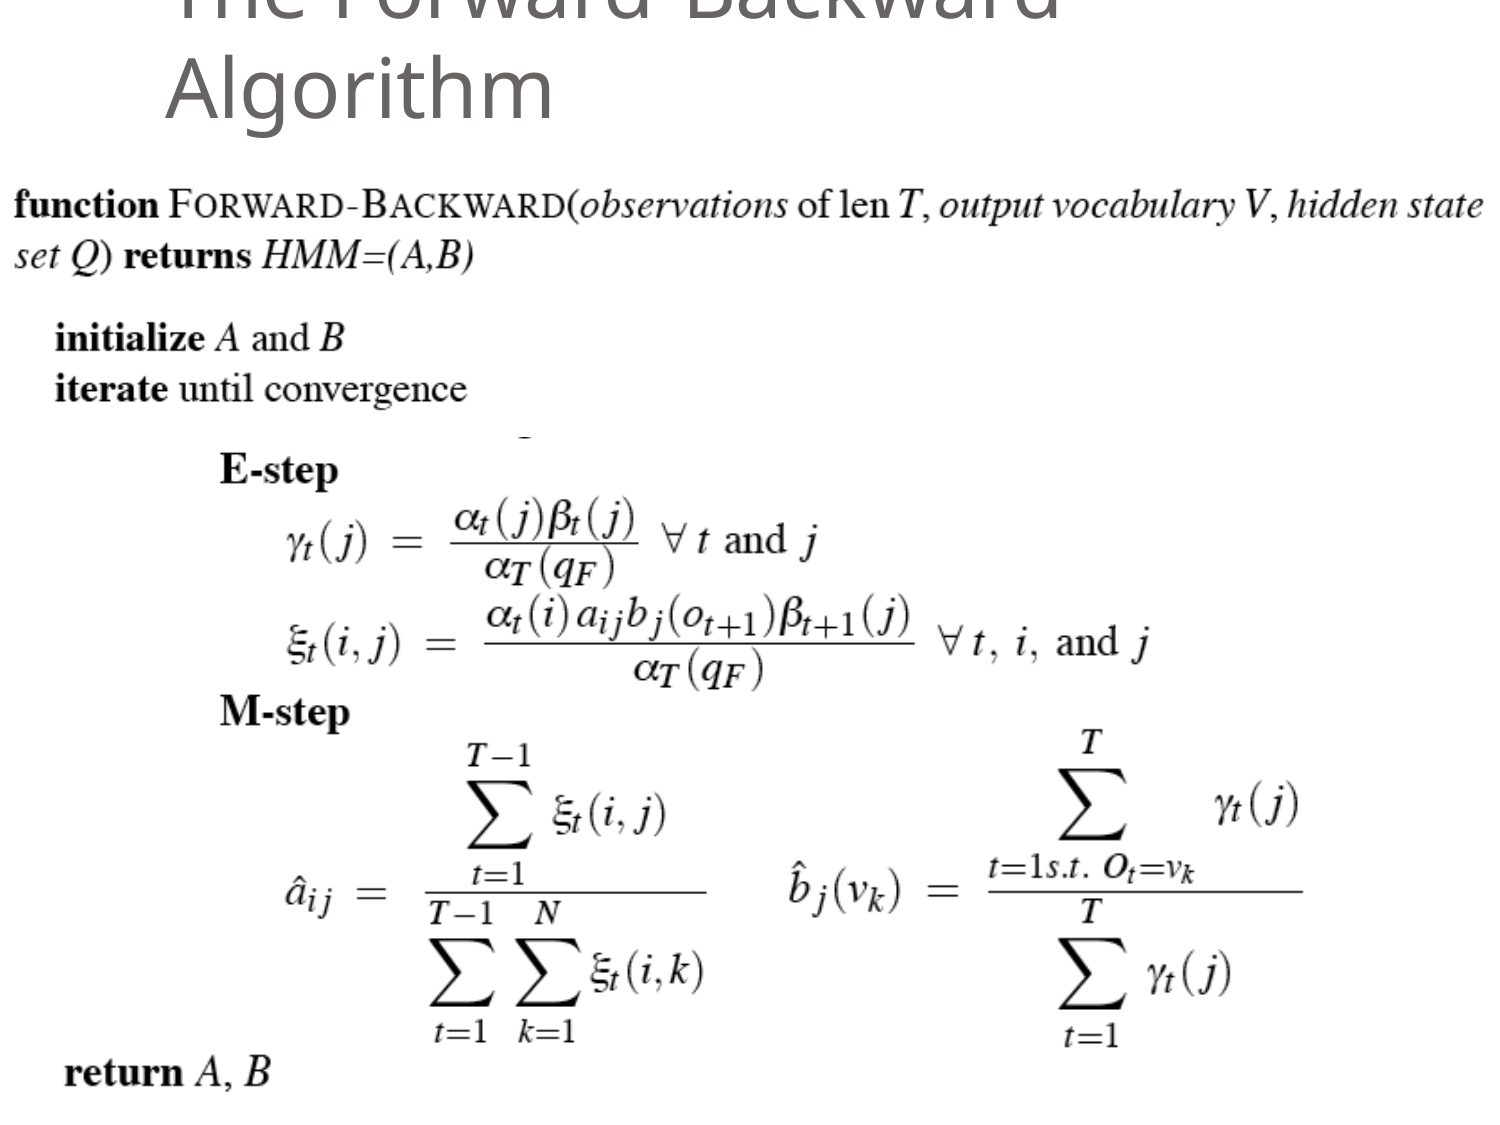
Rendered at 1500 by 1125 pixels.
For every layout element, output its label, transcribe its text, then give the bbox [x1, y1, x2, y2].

title The Forward-Backward Algorithm [149, 44, 1426, 151]
picture [0, 174, 1500, 417]
picture [49, 437, 1310, 1101]
